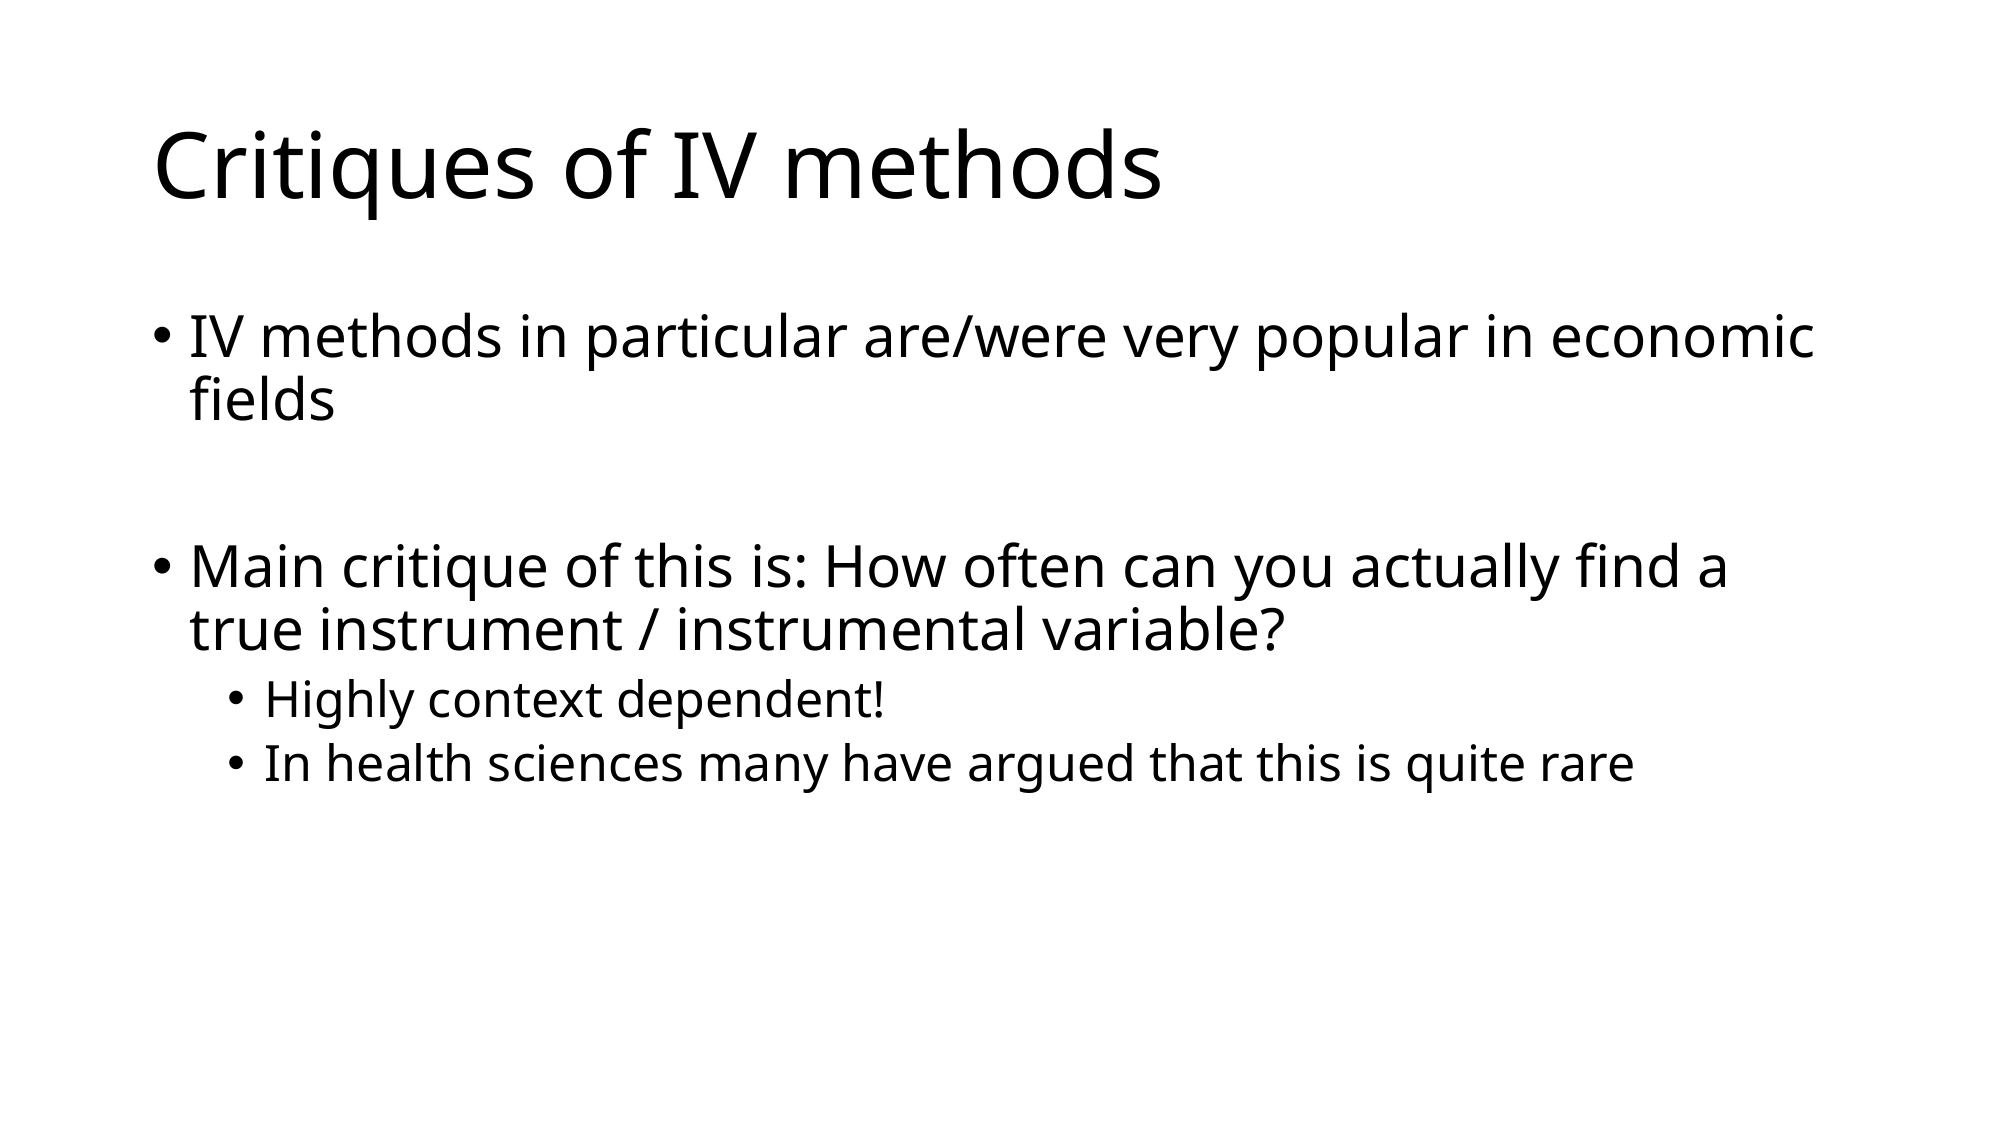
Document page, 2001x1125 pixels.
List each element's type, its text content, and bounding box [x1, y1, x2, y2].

title Critiques of IV methods [137, 59, 1863, 278]
list IV methods in particular are/were very popular in economic fields Main critique of this is: How often can you actually find a true instrument / instrumental variable? Highly context dependent! In health sciences many have argued that this is quite rare [137, 299, 1863, 1014]
